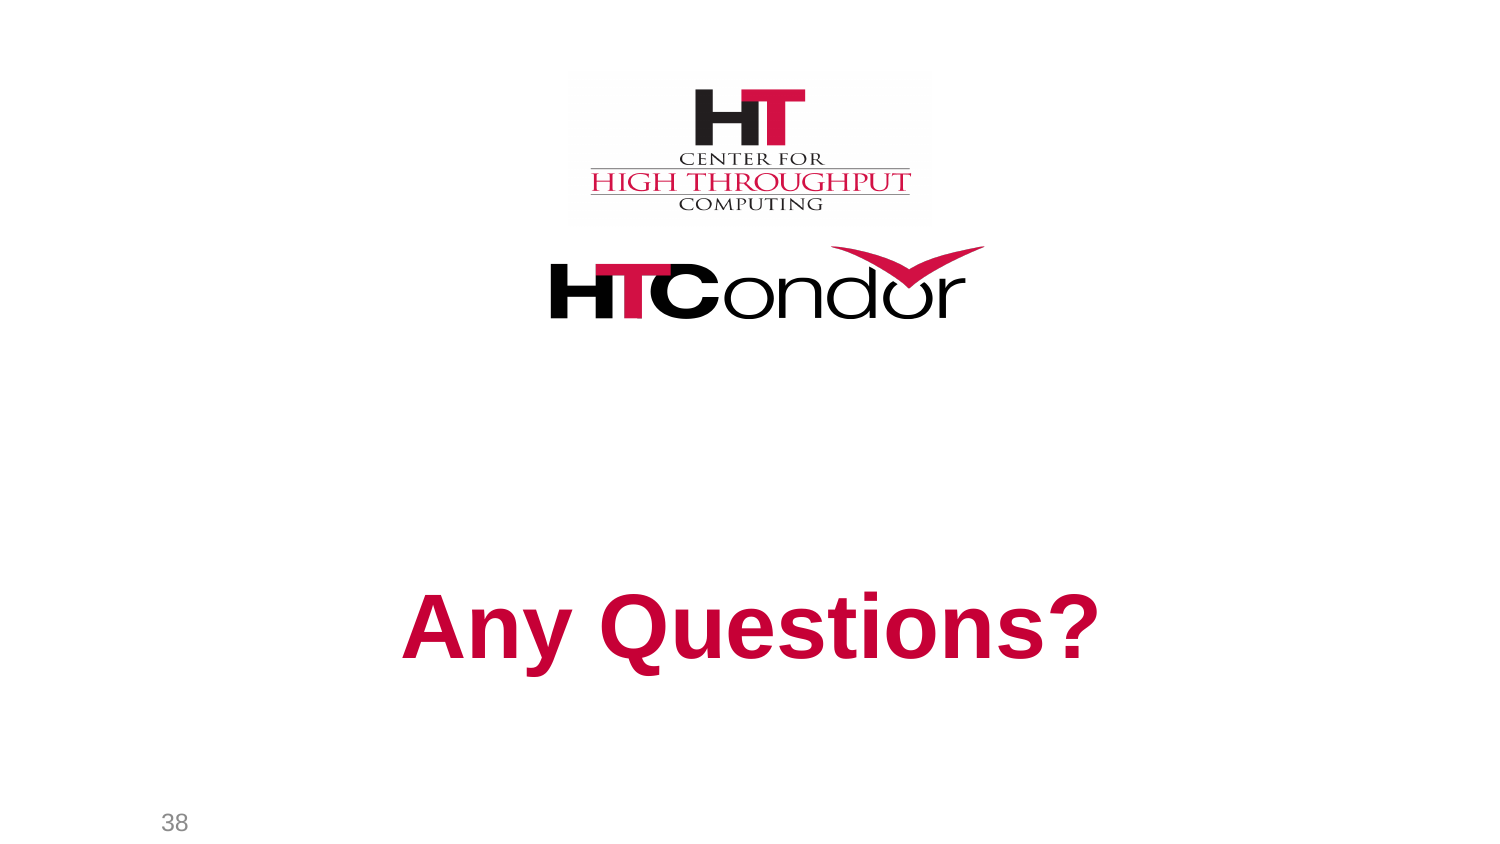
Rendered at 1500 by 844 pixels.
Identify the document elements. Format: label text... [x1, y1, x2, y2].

picture [568, 71, 932, 227]
picture [545, 245, 990, 324]
slide_number 38 [0, 798, 350, 844]
title Any Questions? [114, 507, 1390, 737]
